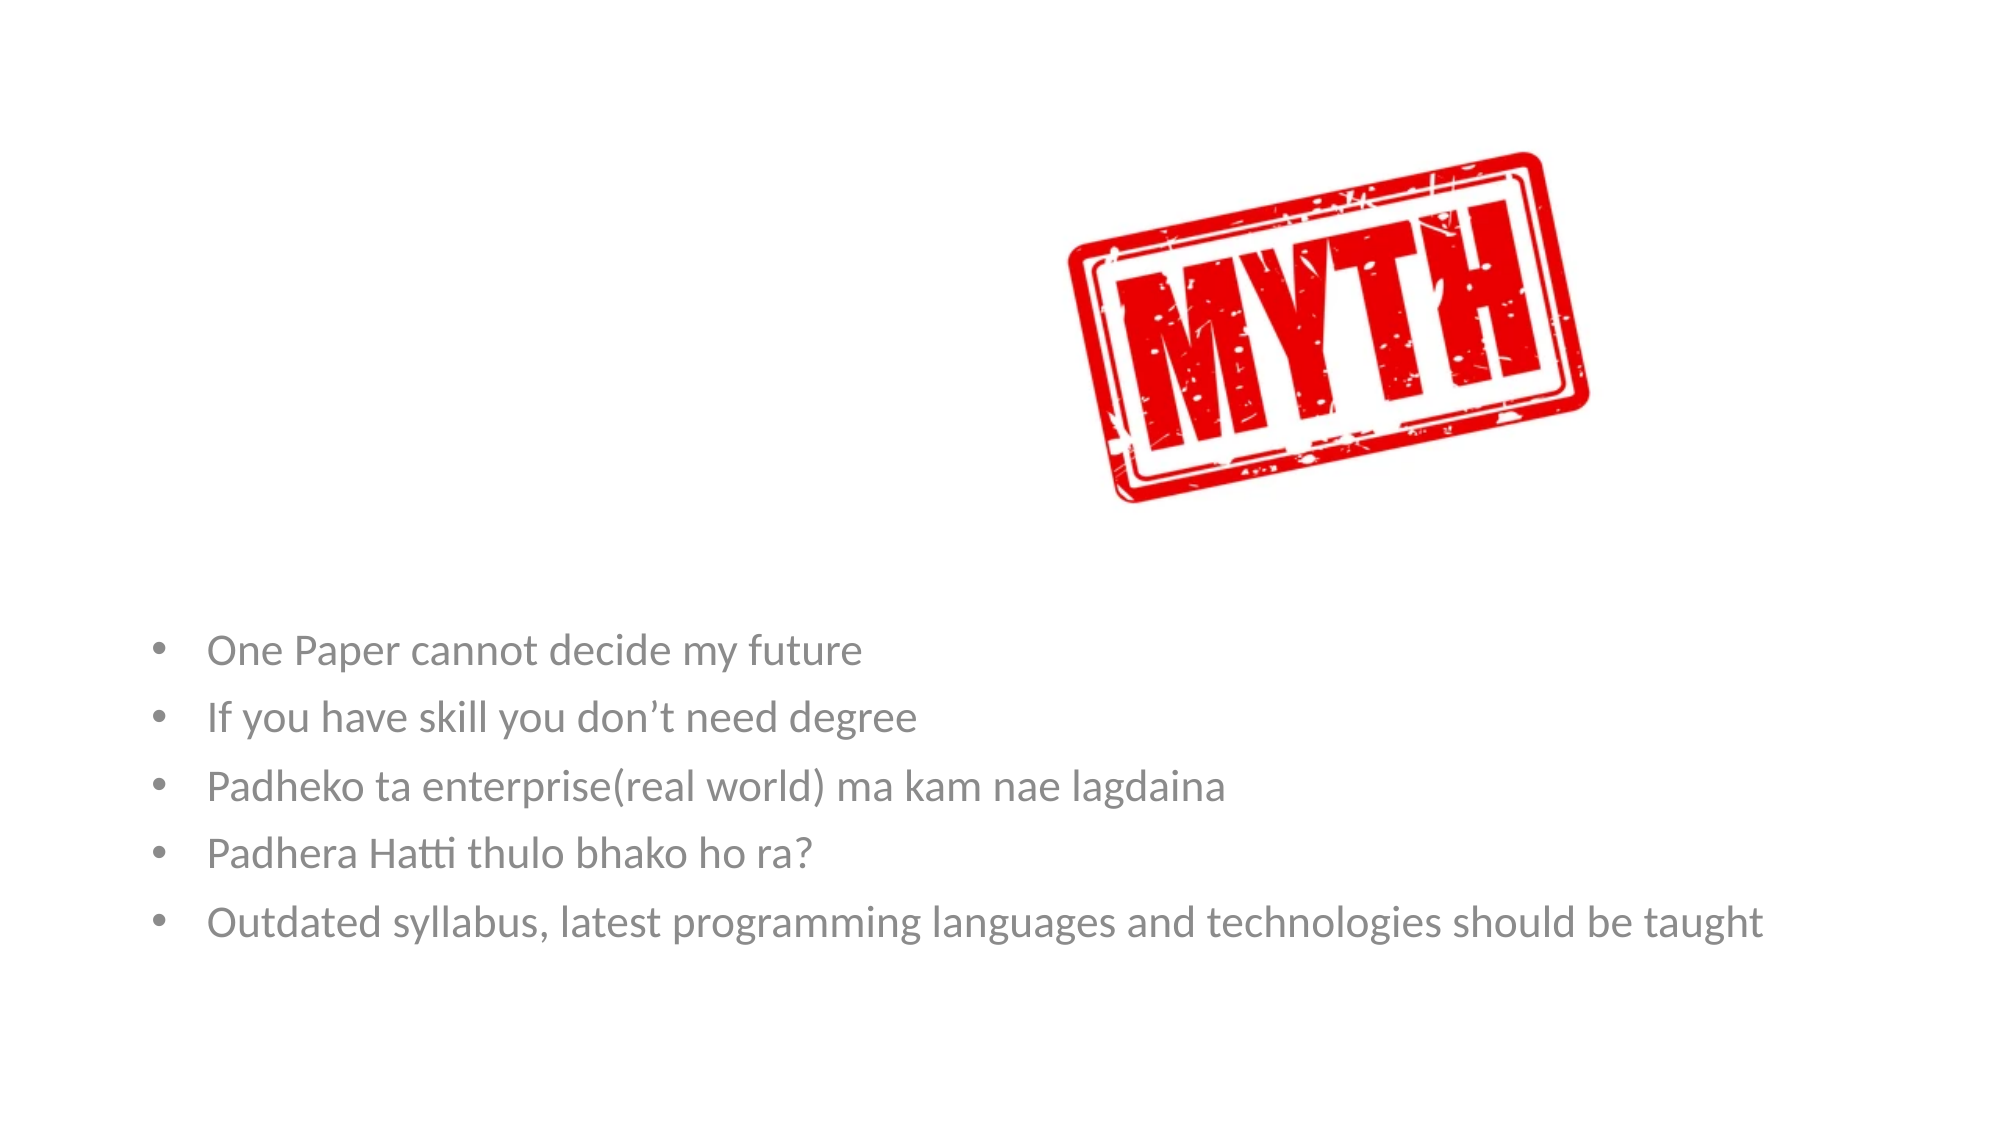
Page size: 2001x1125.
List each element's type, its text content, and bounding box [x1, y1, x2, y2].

picture [1039, 124, 1619, 563]
list One Paper cannot decide my future If you have skill you don’t need degree Padheko ta enterprise(real world) ma kam nae lagdaina Padhera Hatti thulo bhako ho ra? Outdated syllabus, latest programming languages and technologies should be taught [136, 618, 1862, 962]
